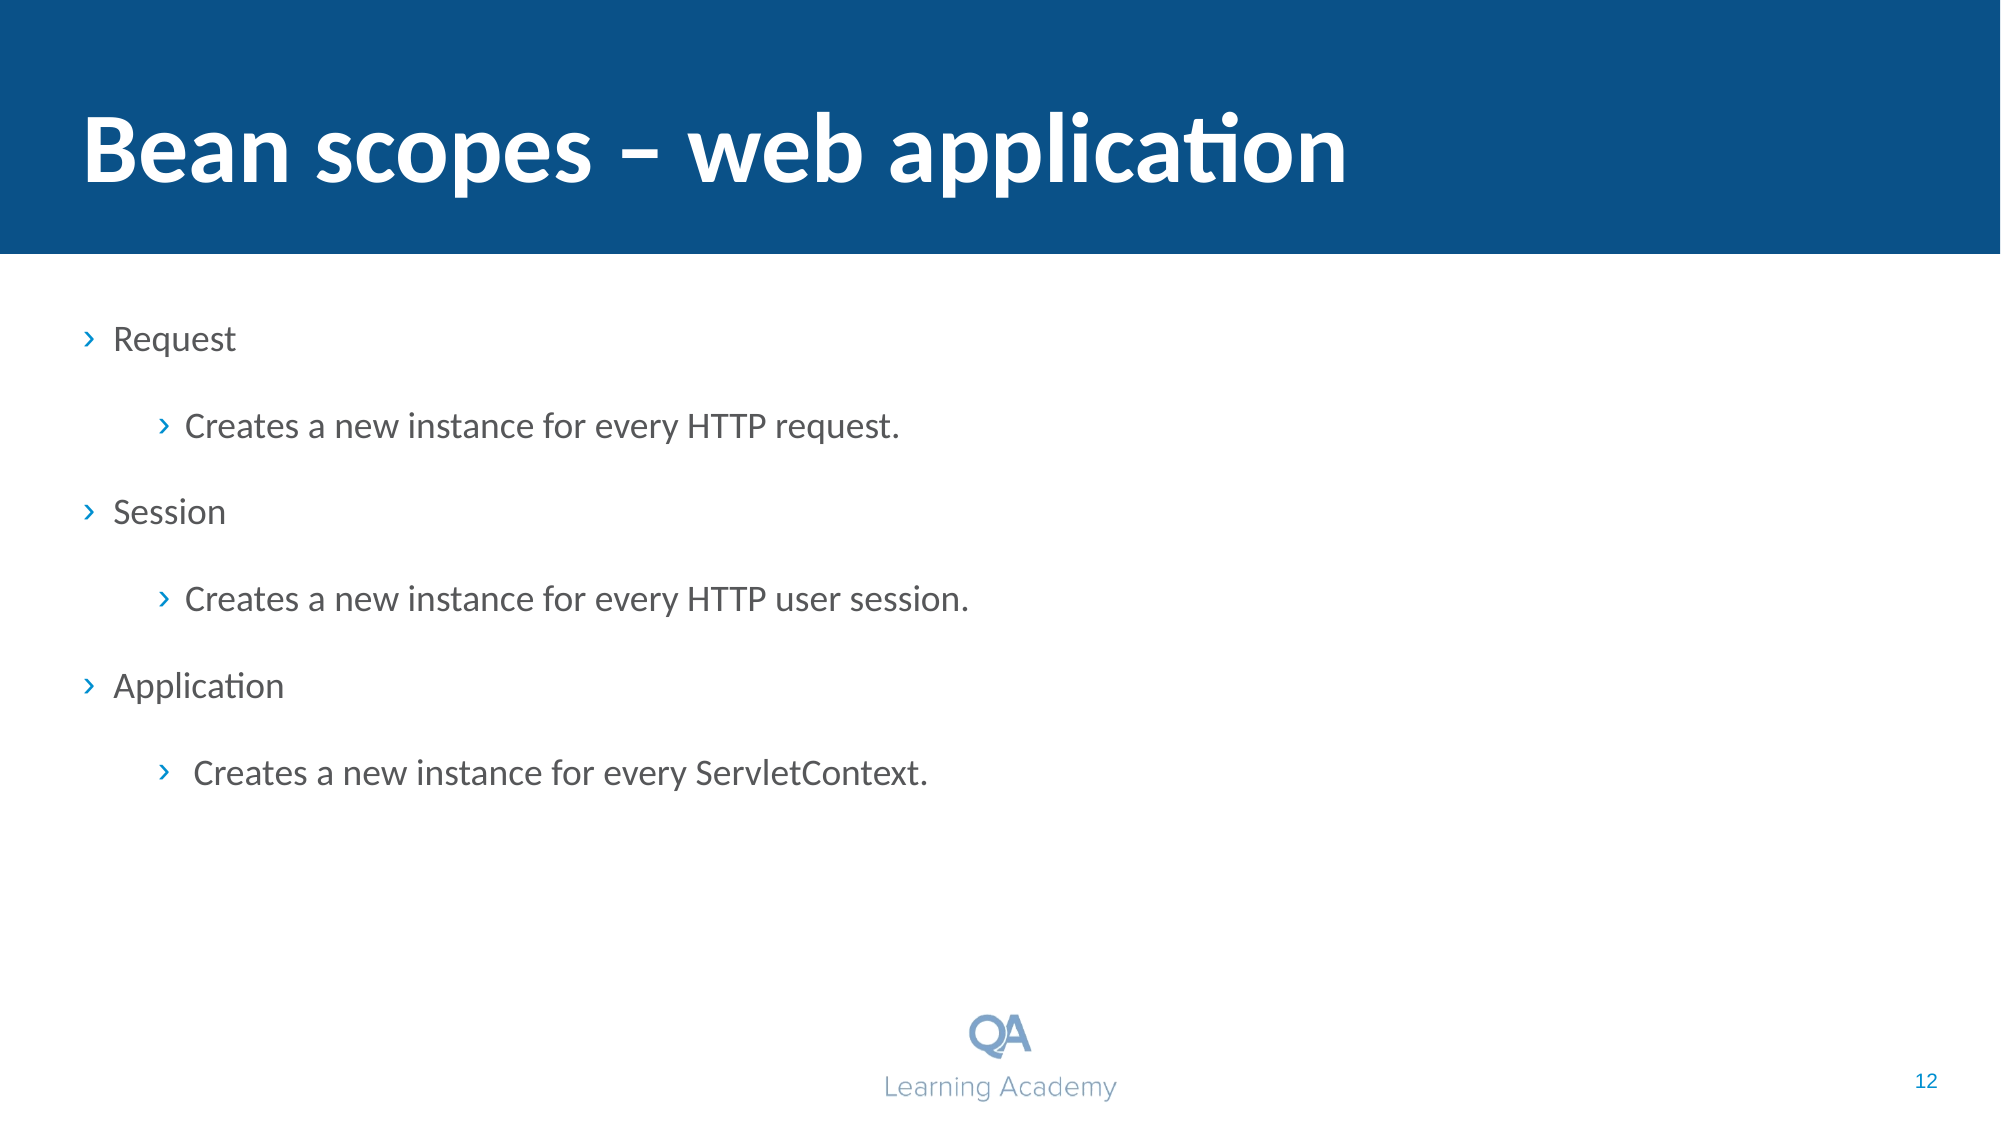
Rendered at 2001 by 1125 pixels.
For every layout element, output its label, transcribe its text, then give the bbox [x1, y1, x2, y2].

list Request Creates a new instance for every HTTP request. Session Creates a new instance for every HTTP user session. Application Creates a new instance for every ServletContext. [67, 306, 1939, 1000]
title Bean scopes – web application [67, 20, 1985, 210]
